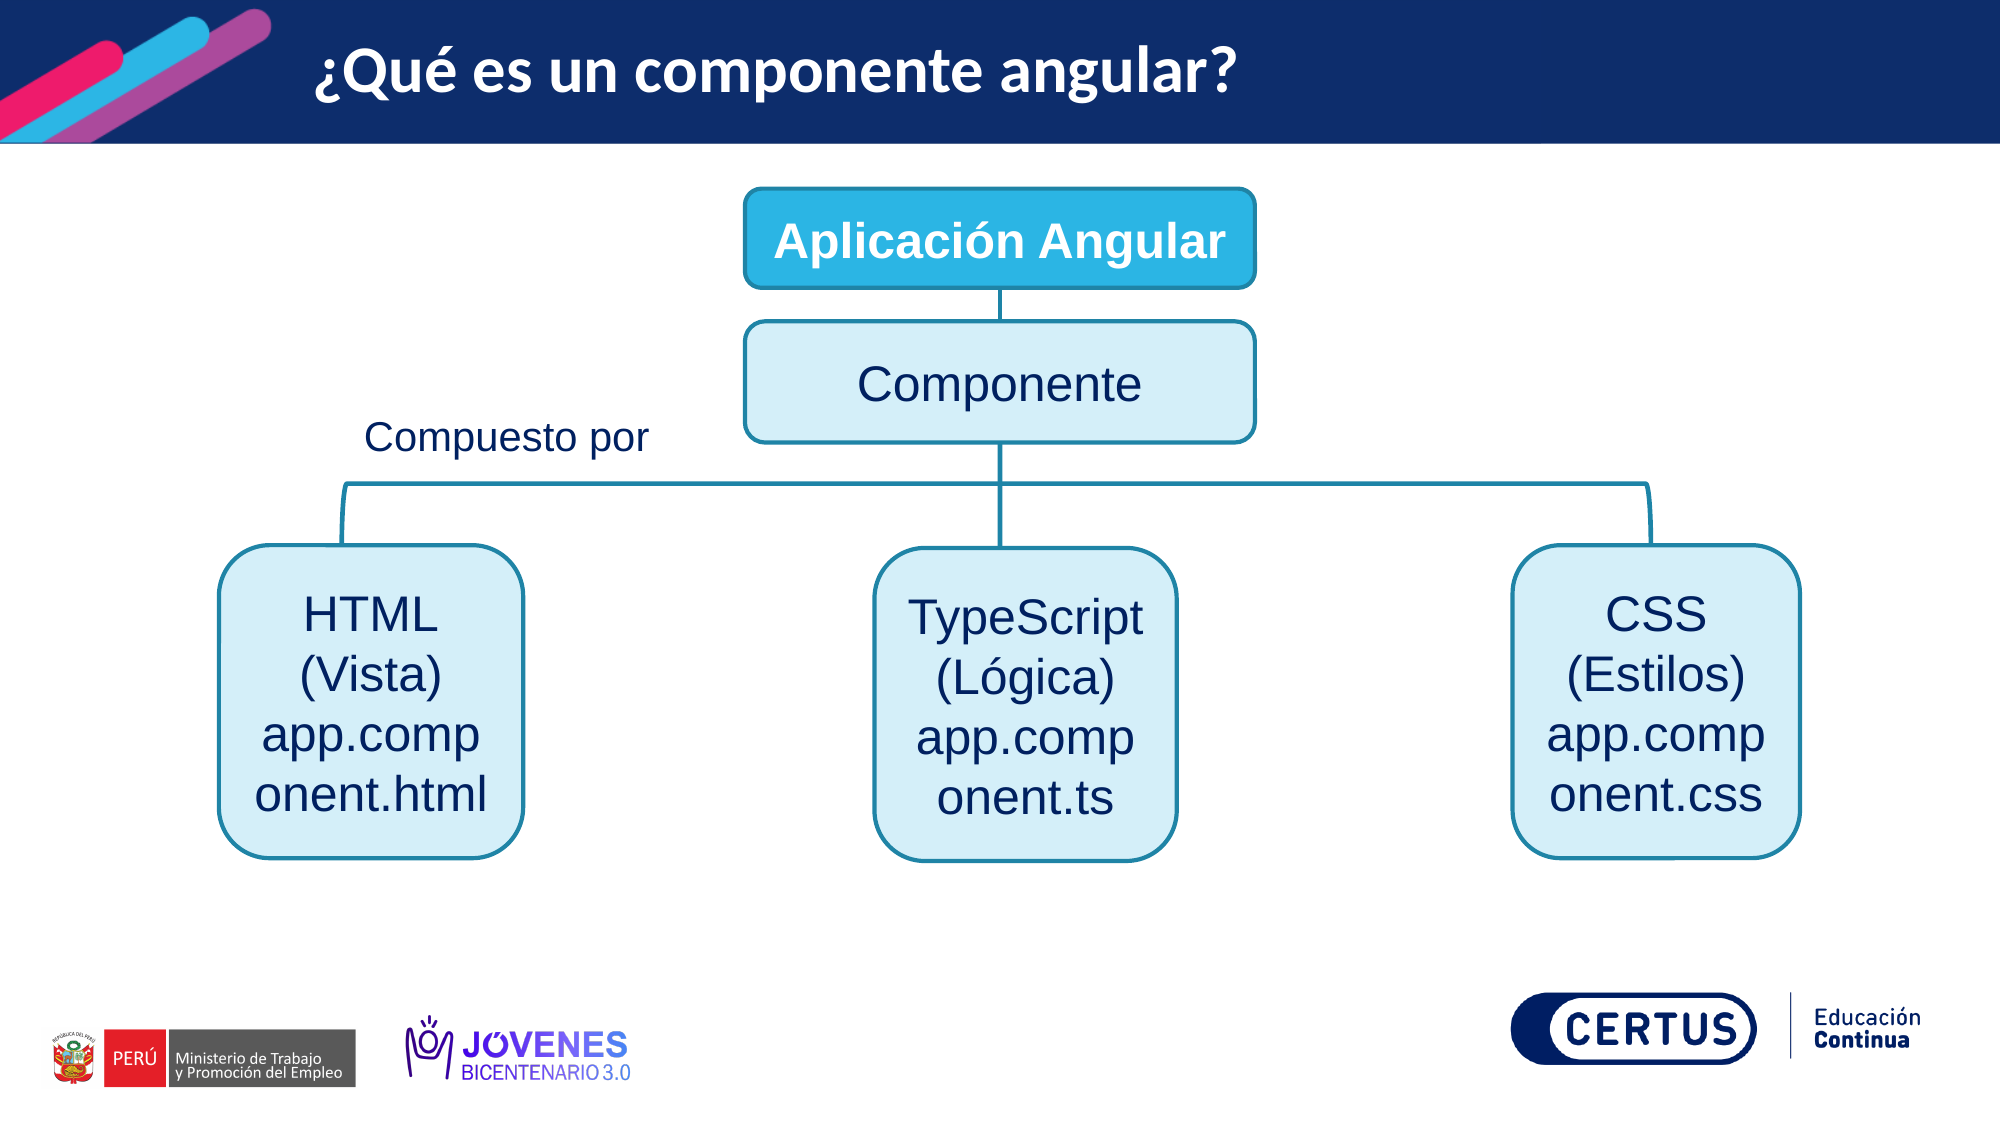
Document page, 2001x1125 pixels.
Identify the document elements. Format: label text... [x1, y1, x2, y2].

picture [0, 0, 1541, 144]
title ¿Qué es un componente angular? [297, 10, 1908, 132]
text_box HTML (Vista) app.component.html [218, 545, 524, 859]
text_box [41, 986, 632, 1115]
text_box Compuesto por [349, 401, 982, 467]
text_box Aplicación Angular [744, 188, 1255, 288]
text_box [341, 483, 995, 546]
text_box Componente [744, 321, 1255, 443]
text_box [1004, 483, 1651, 546]
text_box CSS (Estilos) app.component.css [1512, 545, 1801, 859]
picture [1503, 964, 1959, 1103]
text_box TypeScript (Lógica) app.component.ts [874, 547, 1177, 862]
